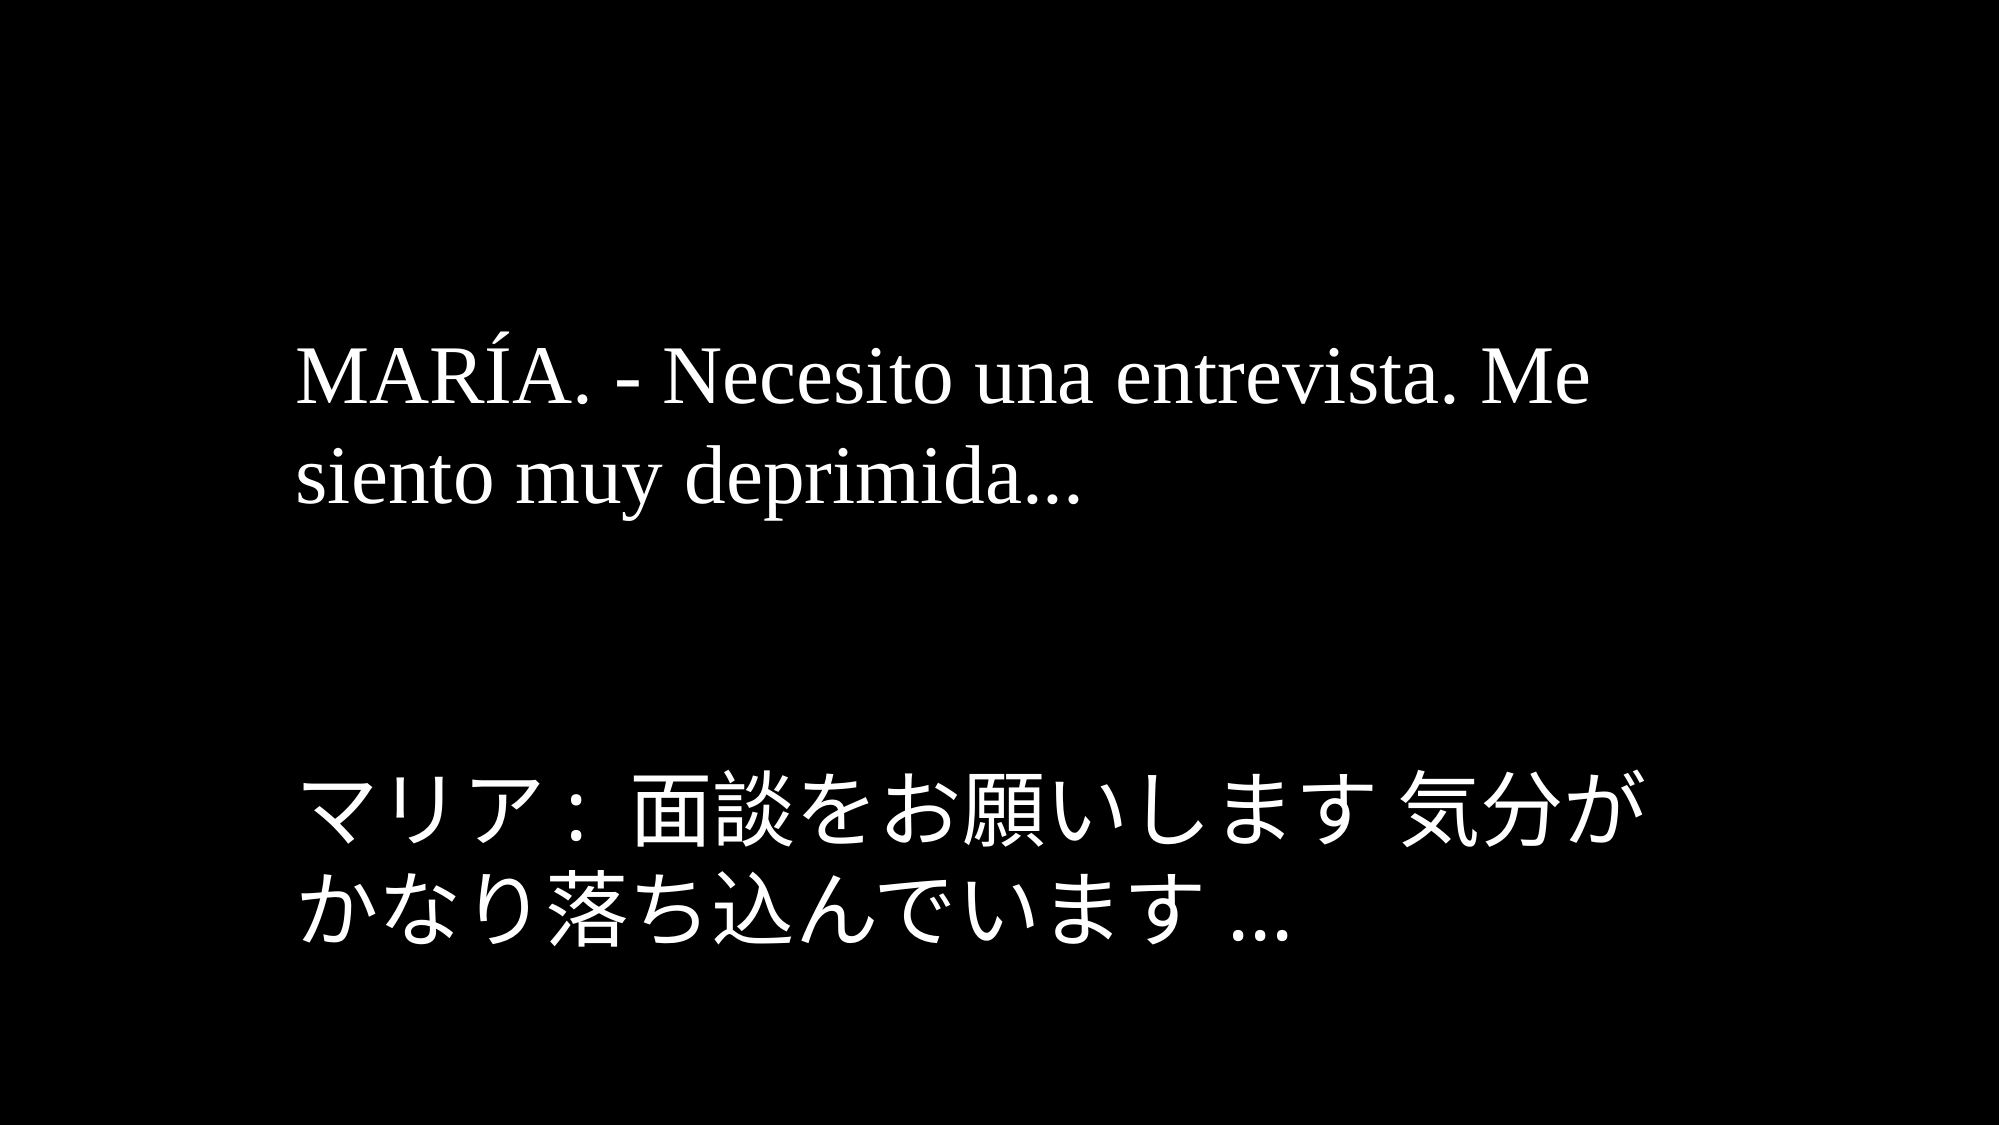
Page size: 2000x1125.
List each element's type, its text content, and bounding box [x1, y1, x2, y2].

text_box MARÍA. - Necesito una entrevista. Me siento muy deprimida... [280, 312, 1740, 573]
text_box マリア: 面談をお願いします 気分がかなり落ち込んでいます... [280, 749, 1719, 1010]
